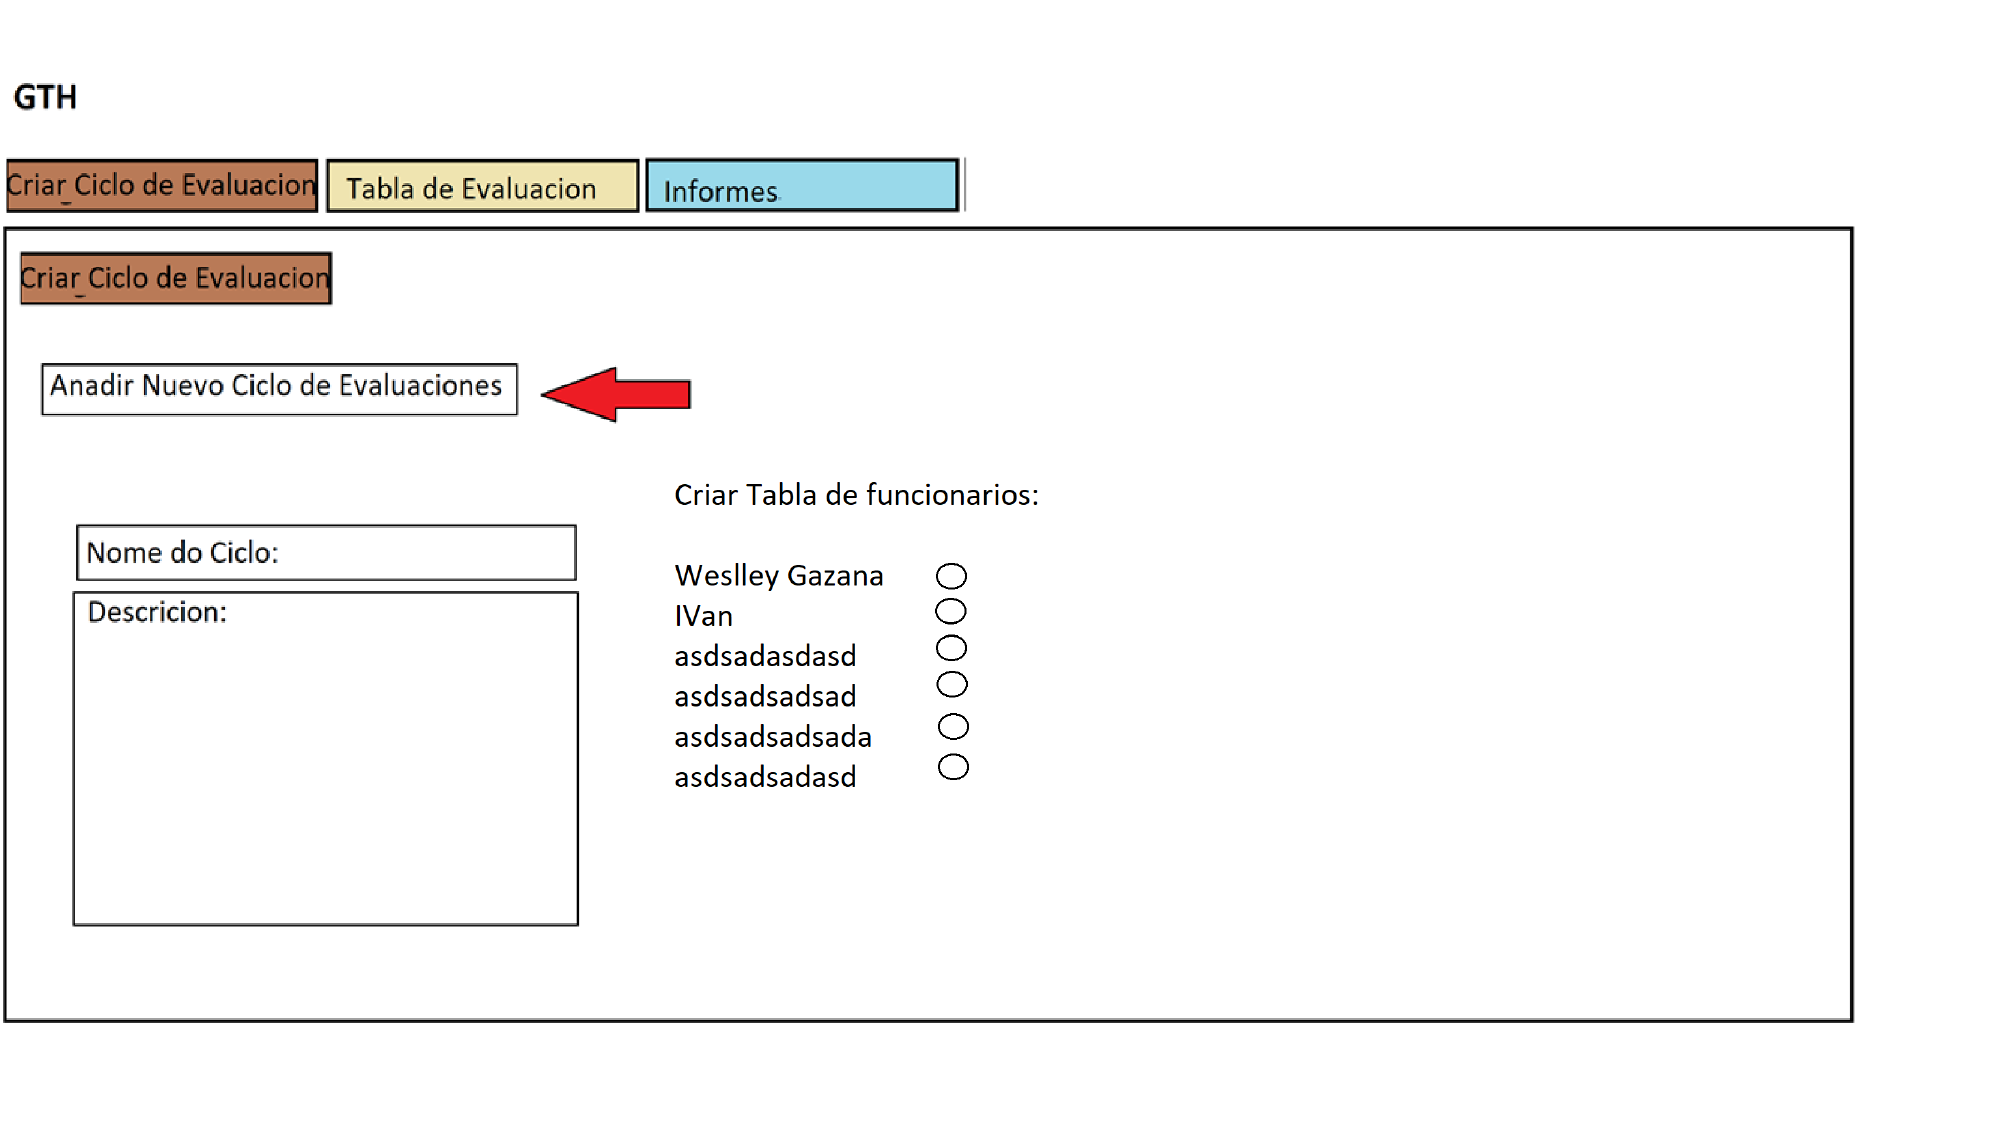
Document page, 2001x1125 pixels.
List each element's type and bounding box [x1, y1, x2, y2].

picture [0, 65, 2000, 1045]
